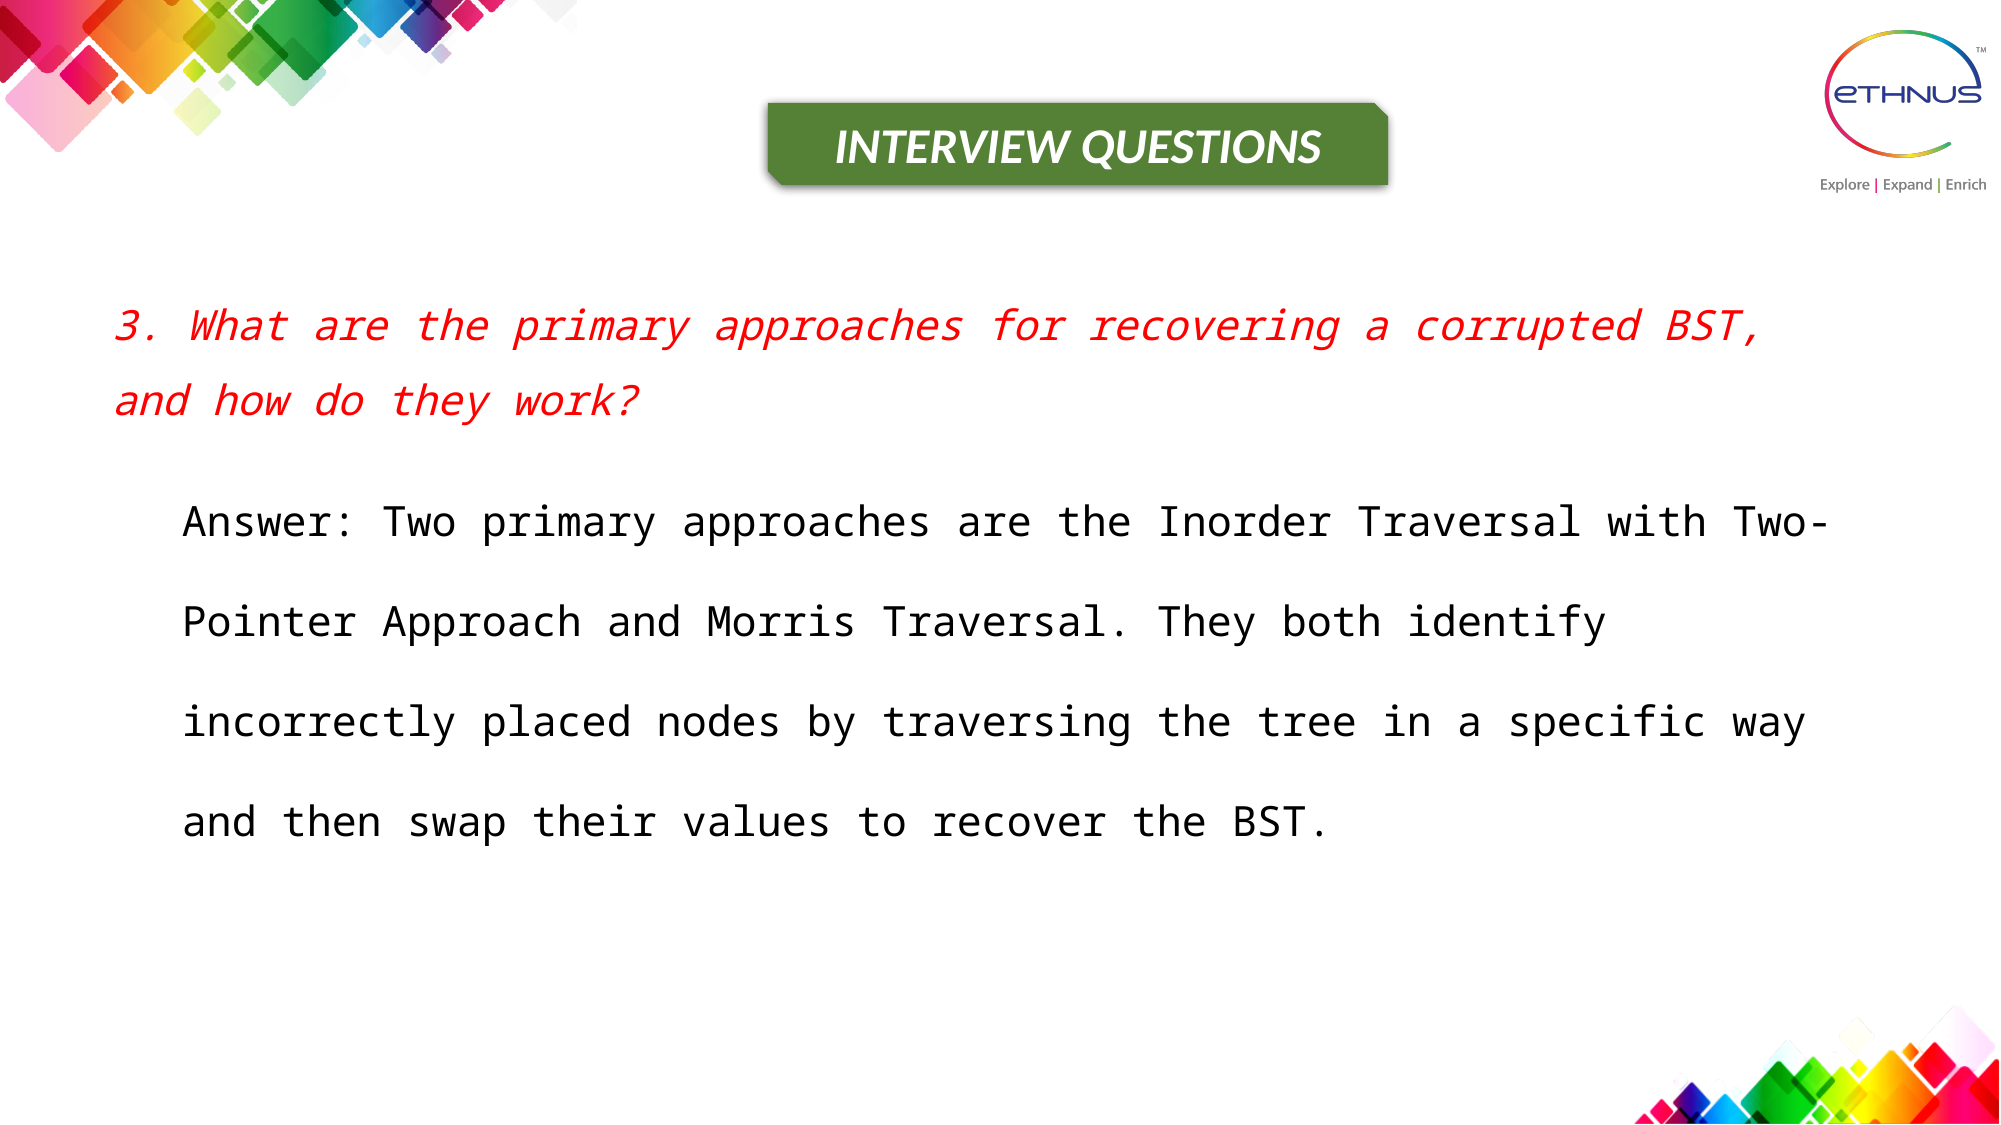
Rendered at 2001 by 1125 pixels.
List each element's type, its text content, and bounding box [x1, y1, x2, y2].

text_box Answer: Two primary approaches are the Inorder Traversal with Two-Pointer Approach and Morris Traversal. They both identify incorrectly placed nodes by traversing the tree in a specific way and then swap their values to recover the BST. [166, 437, 1904, 853]
picture [1821, 30, 1987, 193]
list 3. What are the primary approaches for recovering a corrupted BST, and how do they work? [96, 266, 1822, 367]
picture [1582, 1005, 2000, 1125]
picture [0, 0, 578, 153]
text_box INTERVIEW QUESTIONS [767, 102, 1389, 185]
